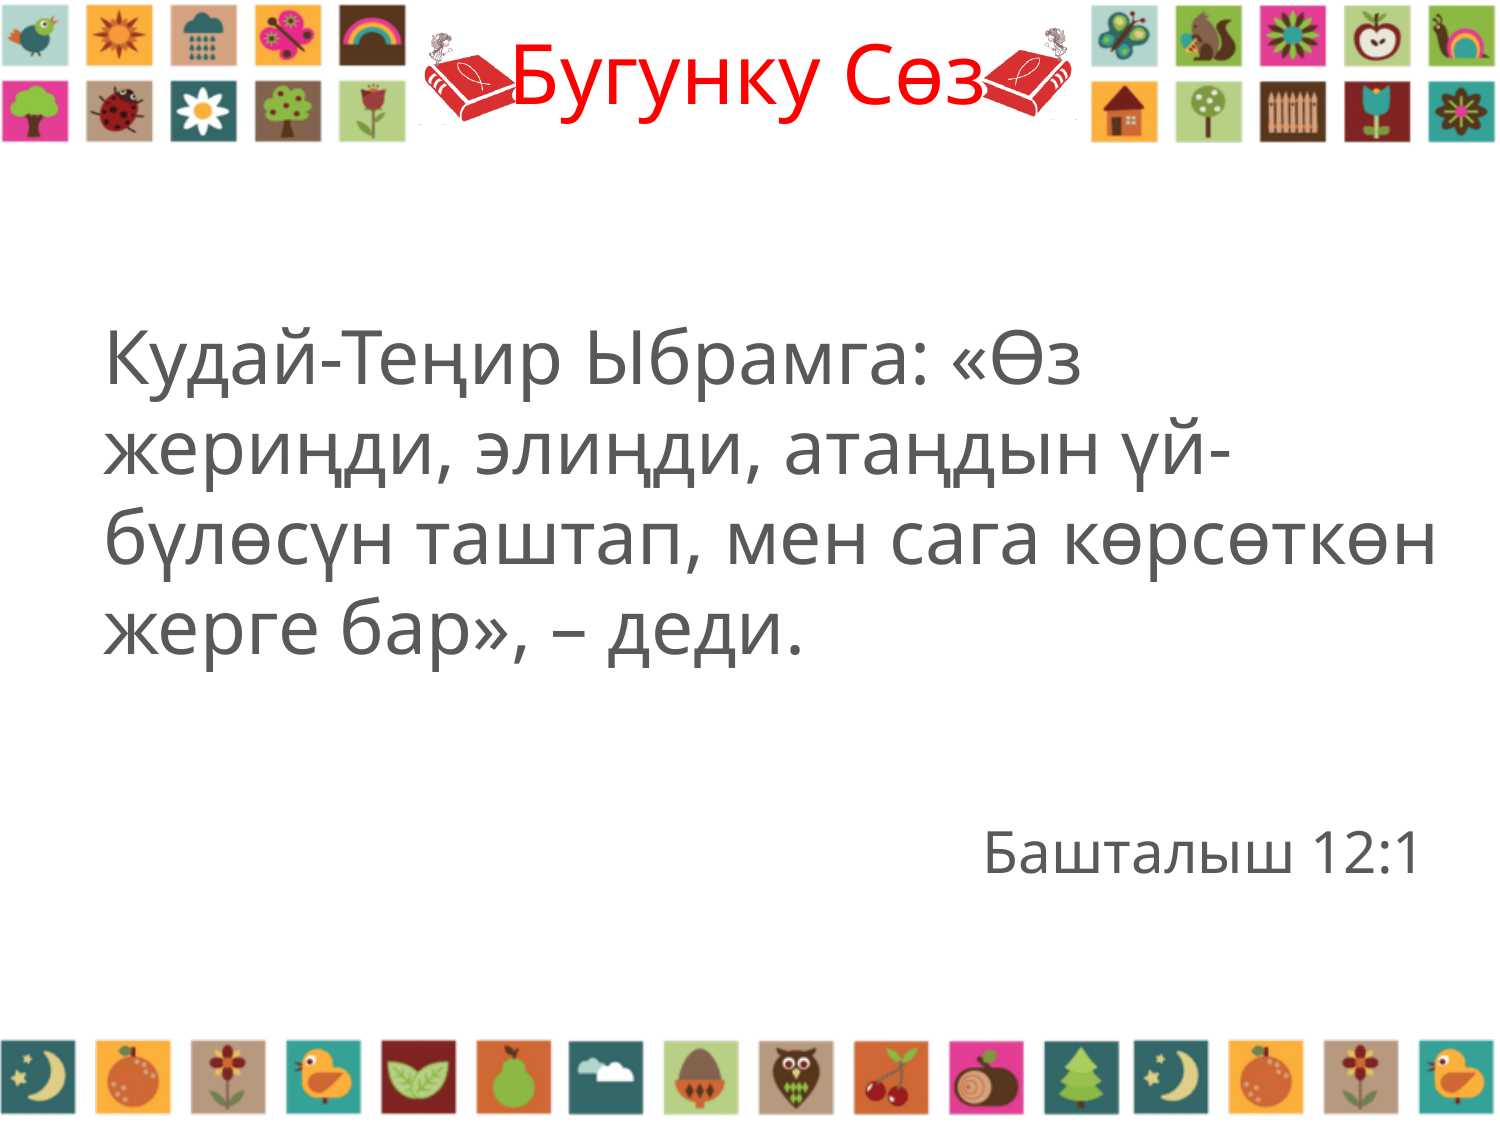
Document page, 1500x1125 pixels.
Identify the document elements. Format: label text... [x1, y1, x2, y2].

text_box Бугунку Сөз [425, 13, 1077, 129]
picture [950, 3, 1500, 150]
picture [0, 3, 550, 150]
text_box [0, 1028, 1500, 1118]
text_box Башталыш 12:1 [808, 807, 1441, 893]
text_box Кудай-Теңир Ыбрамга: «Өз жериңди, элиңди, атаңдын үй-бүлөсүн таштап, мен сага көрсөткөн жерге бар», – деди. [88, 302, 1459, 678]
